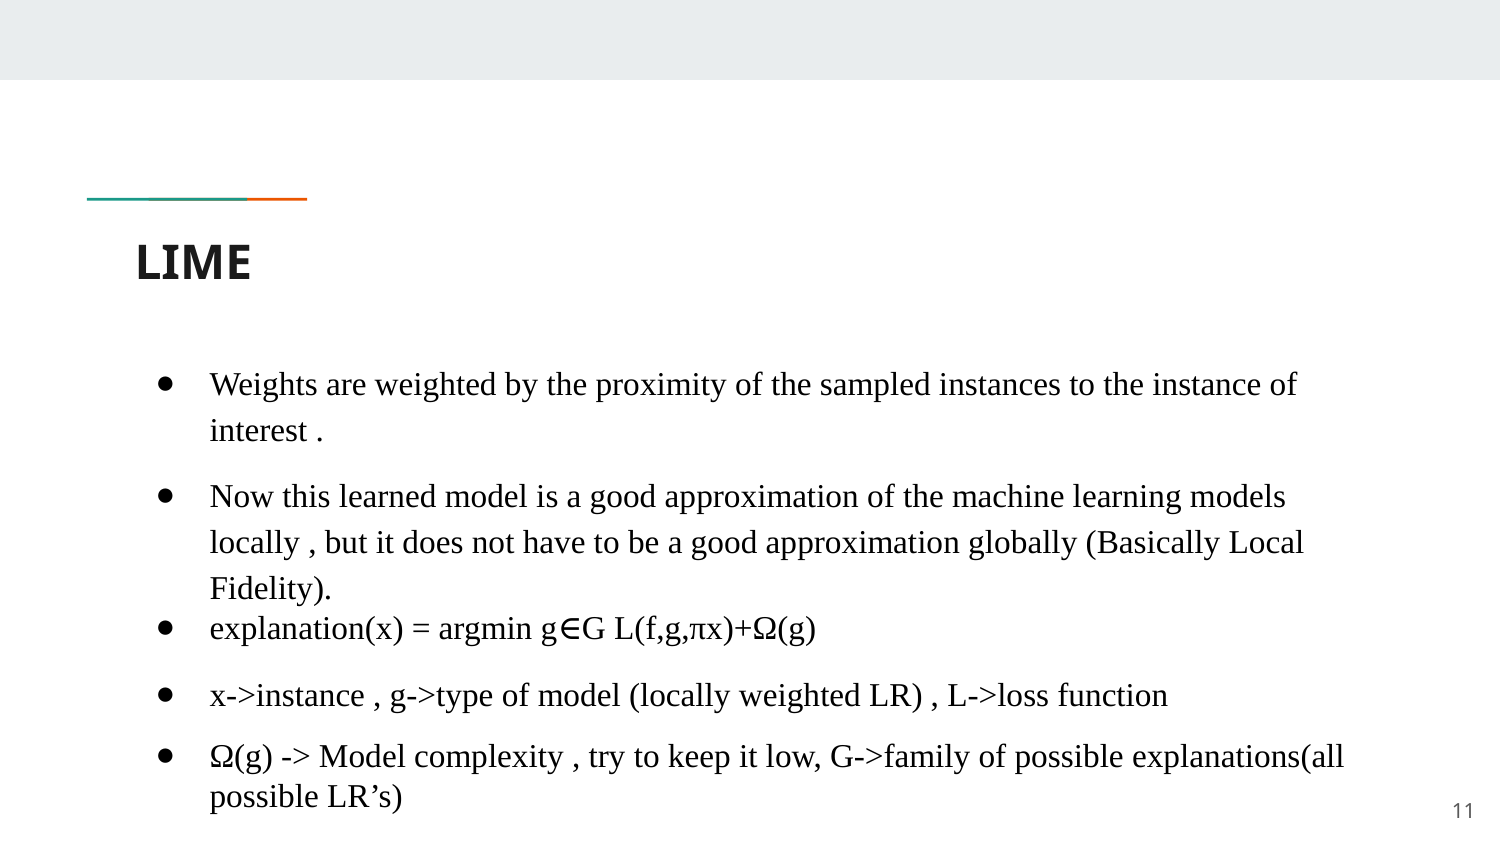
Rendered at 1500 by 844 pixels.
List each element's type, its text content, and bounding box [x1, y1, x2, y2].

title LIME [119, 216, 1381, 305]
list Weights are weighted by the proximity of the sampled instances to the instance of interest . Now this learned model is a good approximation of the machine learning models locally , but it does not have to be a good approximation globally (Basically Local Fidelity). explanation(x) = argmin g∈G L(f,g,πx)+Ω(g) x->instance , g->type of model (locally weighted LR) , L->loss function Ω(g) -> Model complexity , try to keep it low, G->family of possible explanations(all possible LR’s) [119, 341, 1381, 828]
slide_number ‹#› [1400, 779, 1491, 844]
